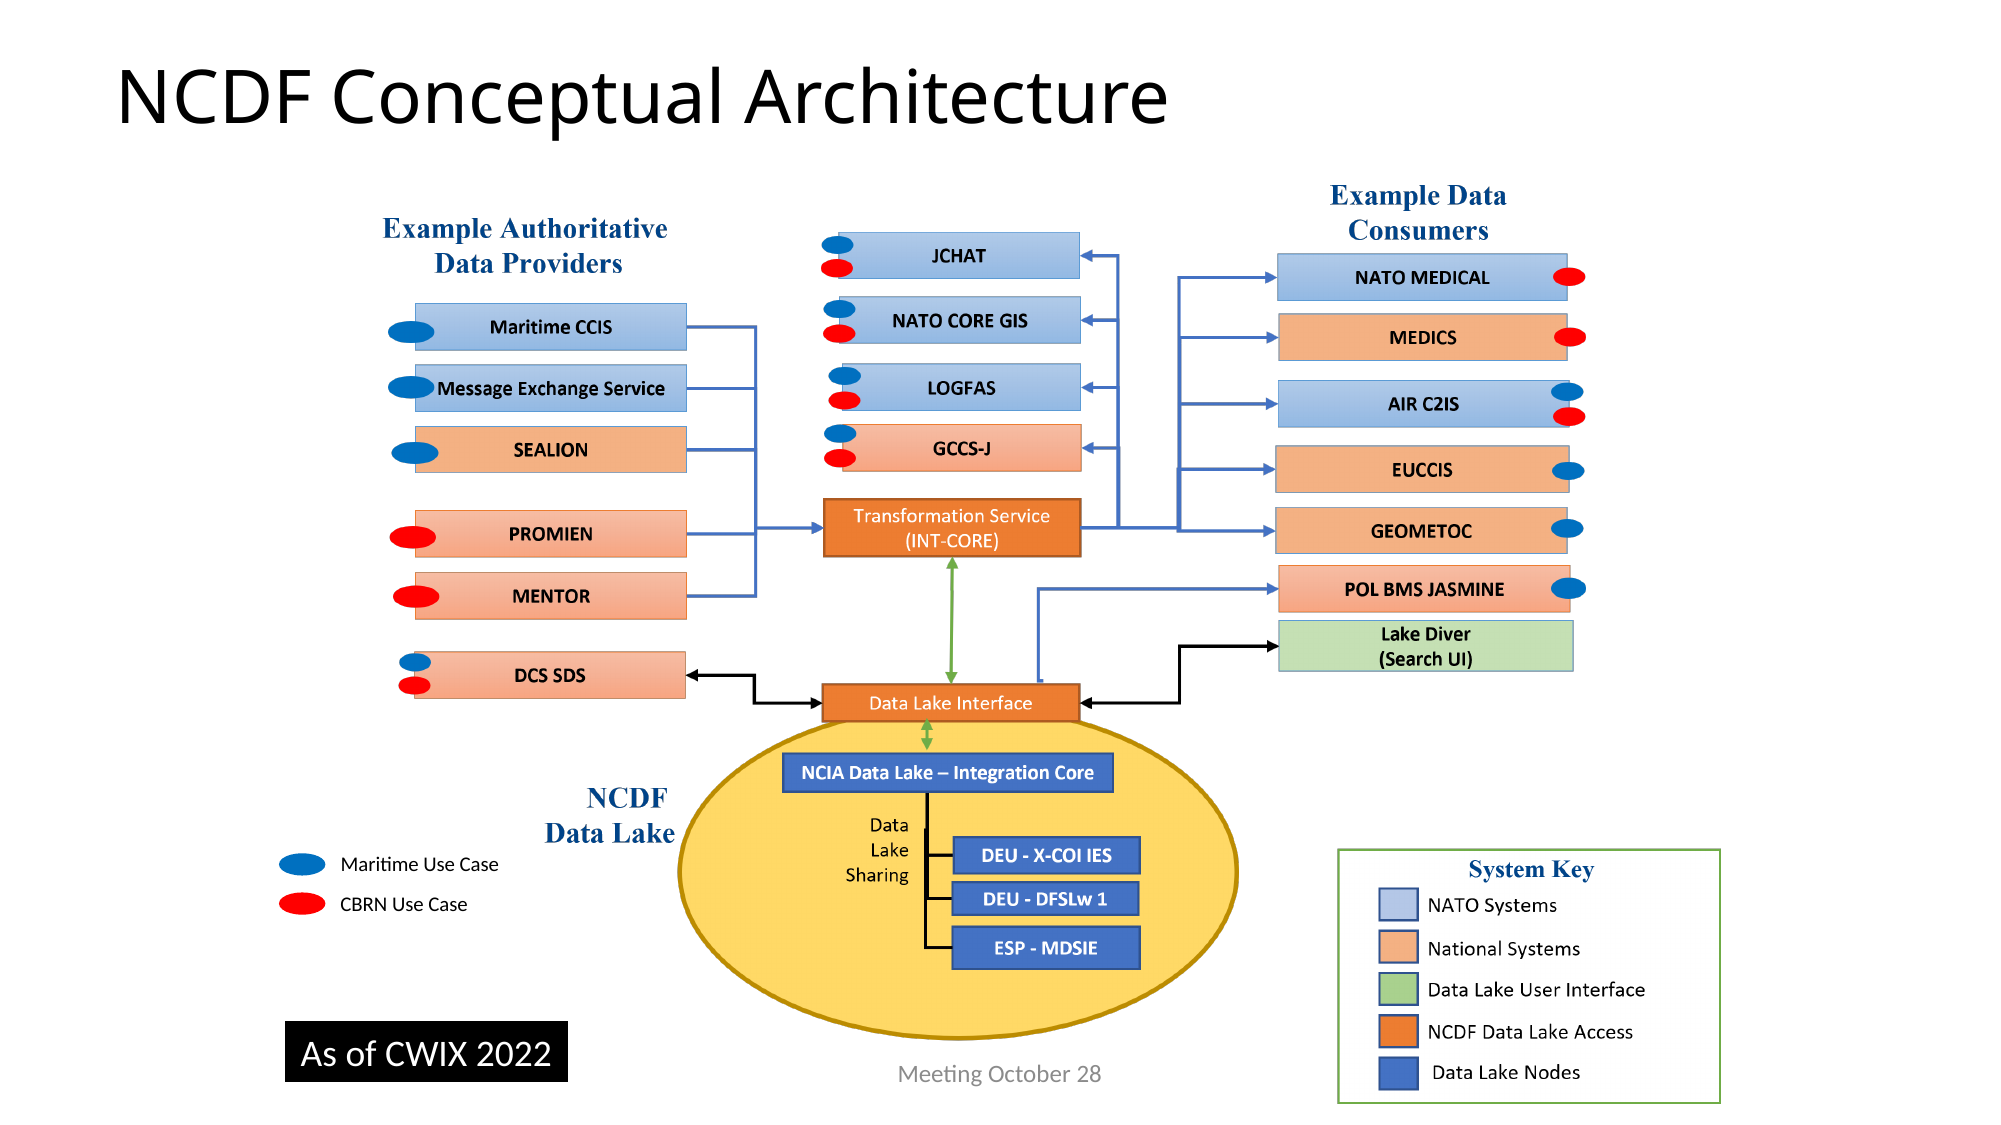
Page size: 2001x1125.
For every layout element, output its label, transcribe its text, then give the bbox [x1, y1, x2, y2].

text_box CBRN Use Case [325, 883, 364, 924]
picture [364, 166, 1721, 1104]
text_box Maritime Use Case [325, 843, 364, 883]
text_box As of CWIX 2022 [285, 1021, 364, 1082]
text_box [278, 892, 325, 915]
title NCDF Conceptual Architecture [100, 51, 1617, 148]
text_box [278, 853, 325, 876]
